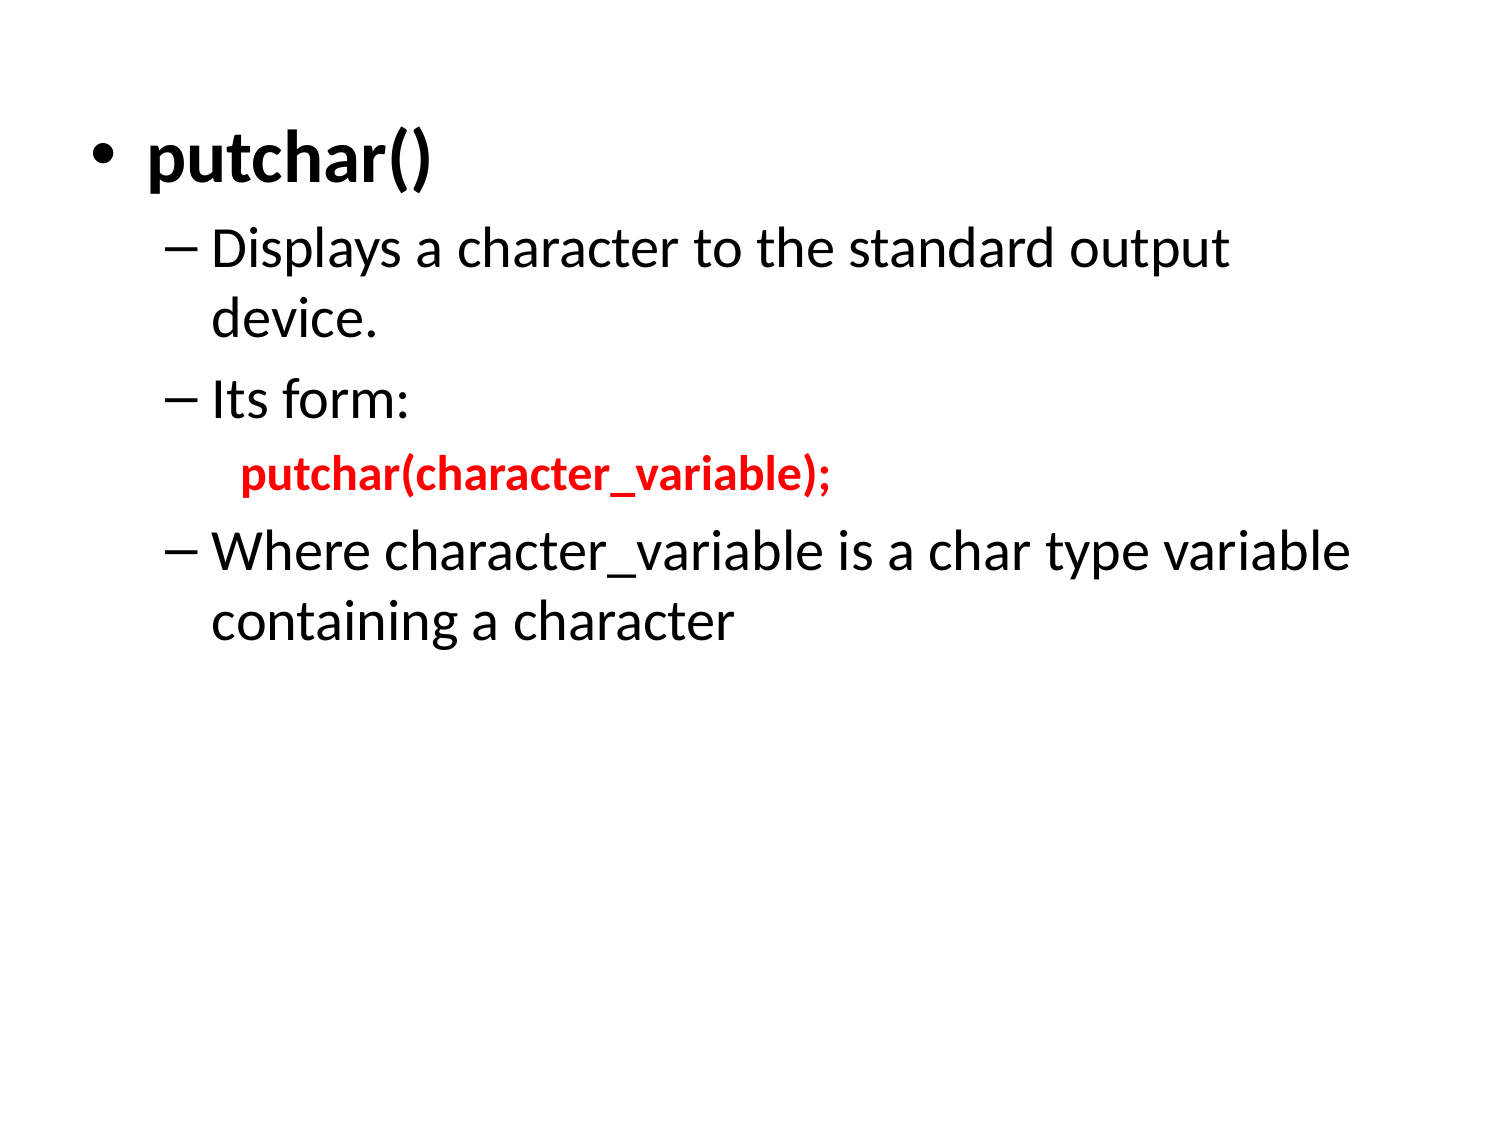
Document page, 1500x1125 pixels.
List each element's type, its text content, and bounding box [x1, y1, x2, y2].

list putchar() Displays a character to the standard output device. Its form: putchar(character_variable); Where character_variable is a char type variable containing a character [75, 99, 1425, 1005]
